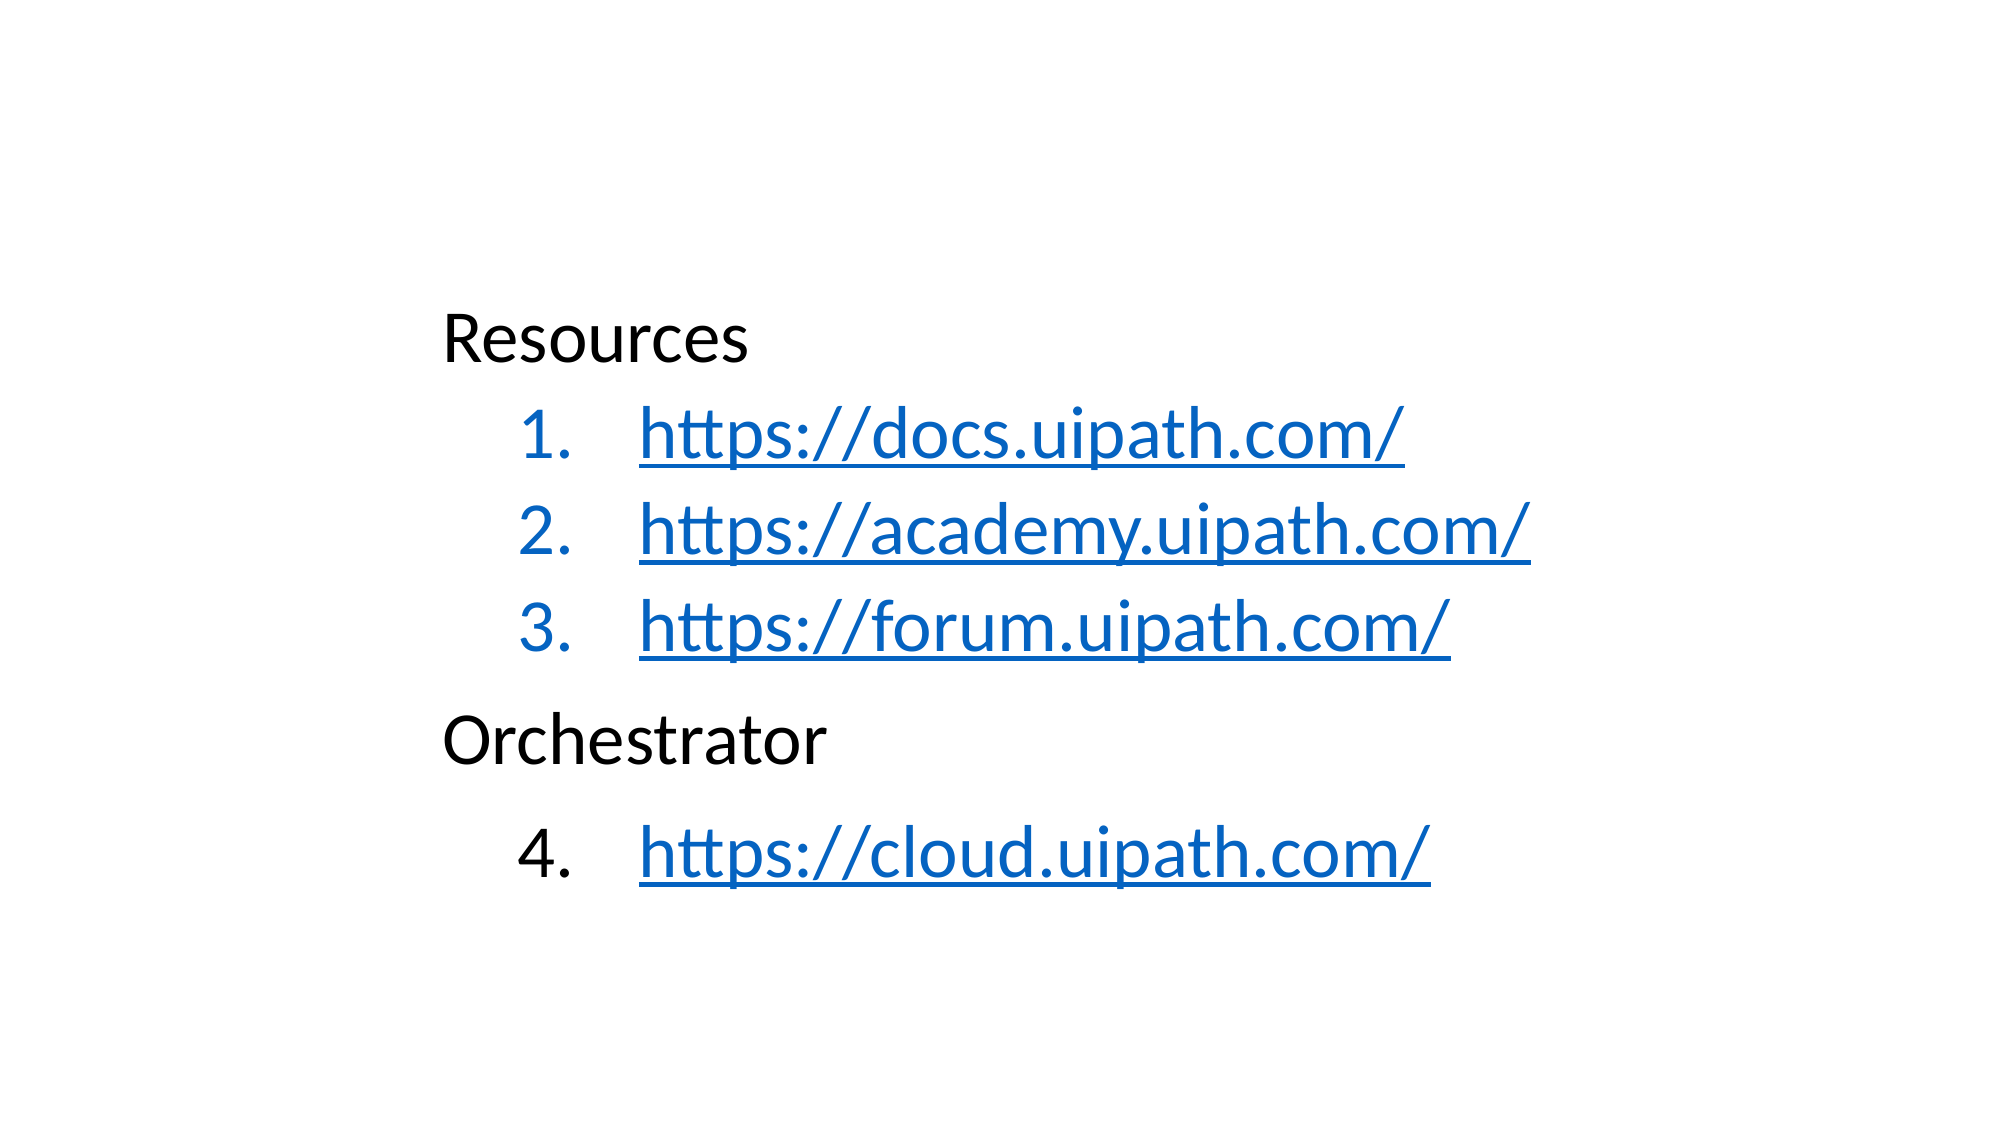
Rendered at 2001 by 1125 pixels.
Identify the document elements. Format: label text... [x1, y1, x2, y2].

text_box Resources https://docs.uipath.com/ https://academy.uipath.com/ https://forum.uipath.com/ Orchestrator https://cloud.uipath.com/ [427, 273, 1650, 900]
